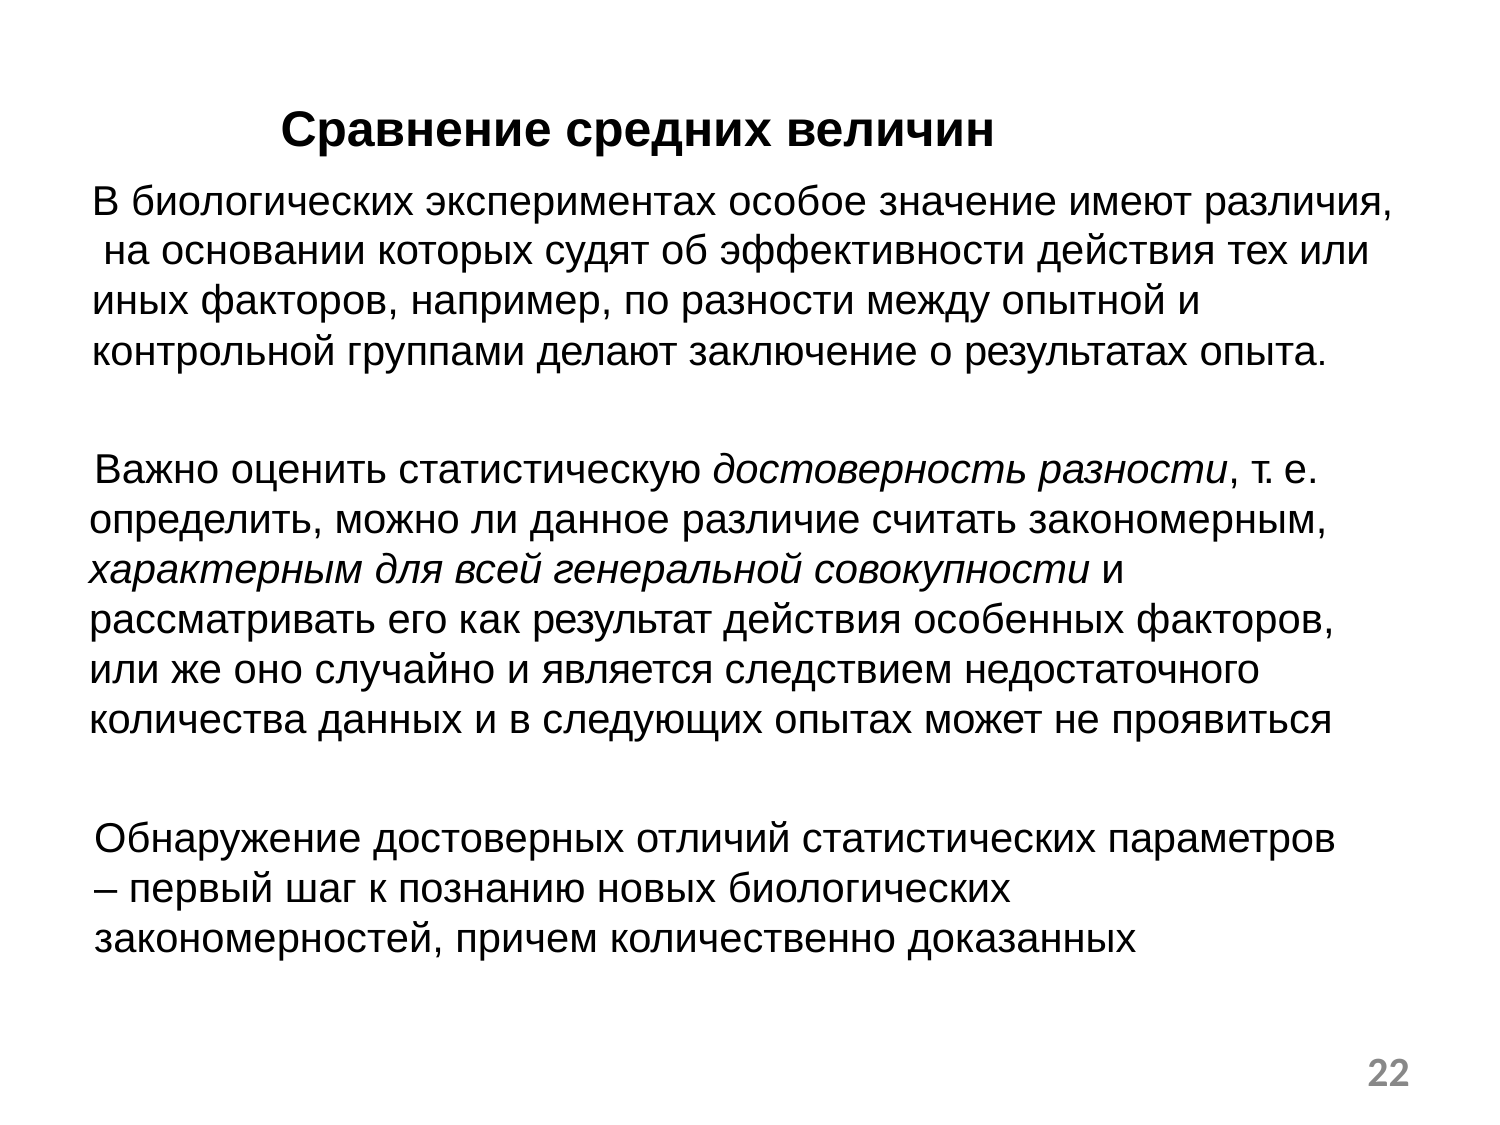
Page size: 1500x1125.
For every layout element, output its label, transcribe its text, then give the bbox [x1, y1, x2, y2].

title Сравнение средних величин [103, 82, 1397, 285]
slide_number 22 [1363, 1053, 1415, 1125]
text_box В биологических экспериментах особое значение имеют различия, на основании которых судят об эффективности действия тех или иных факторов, например, по разности между опытной и контрольной группами делают заключение о результатах опыта. Важно оценить статистическую достоверность разности, т. е. определить, можно ли данное различие считать закономерным, характерным для всей генеральной совокупности и рассматривать его как результат действия особенных факторов, или же оно случайно и является следствием недостаточного количества данных и в следующих опытах может не проявиться Обнаружение достоверных отличий статистических параметров – первый шаг к познанию новых биологических закономерностей, причем количественно доказанных [87, 173, 1396, 961]
